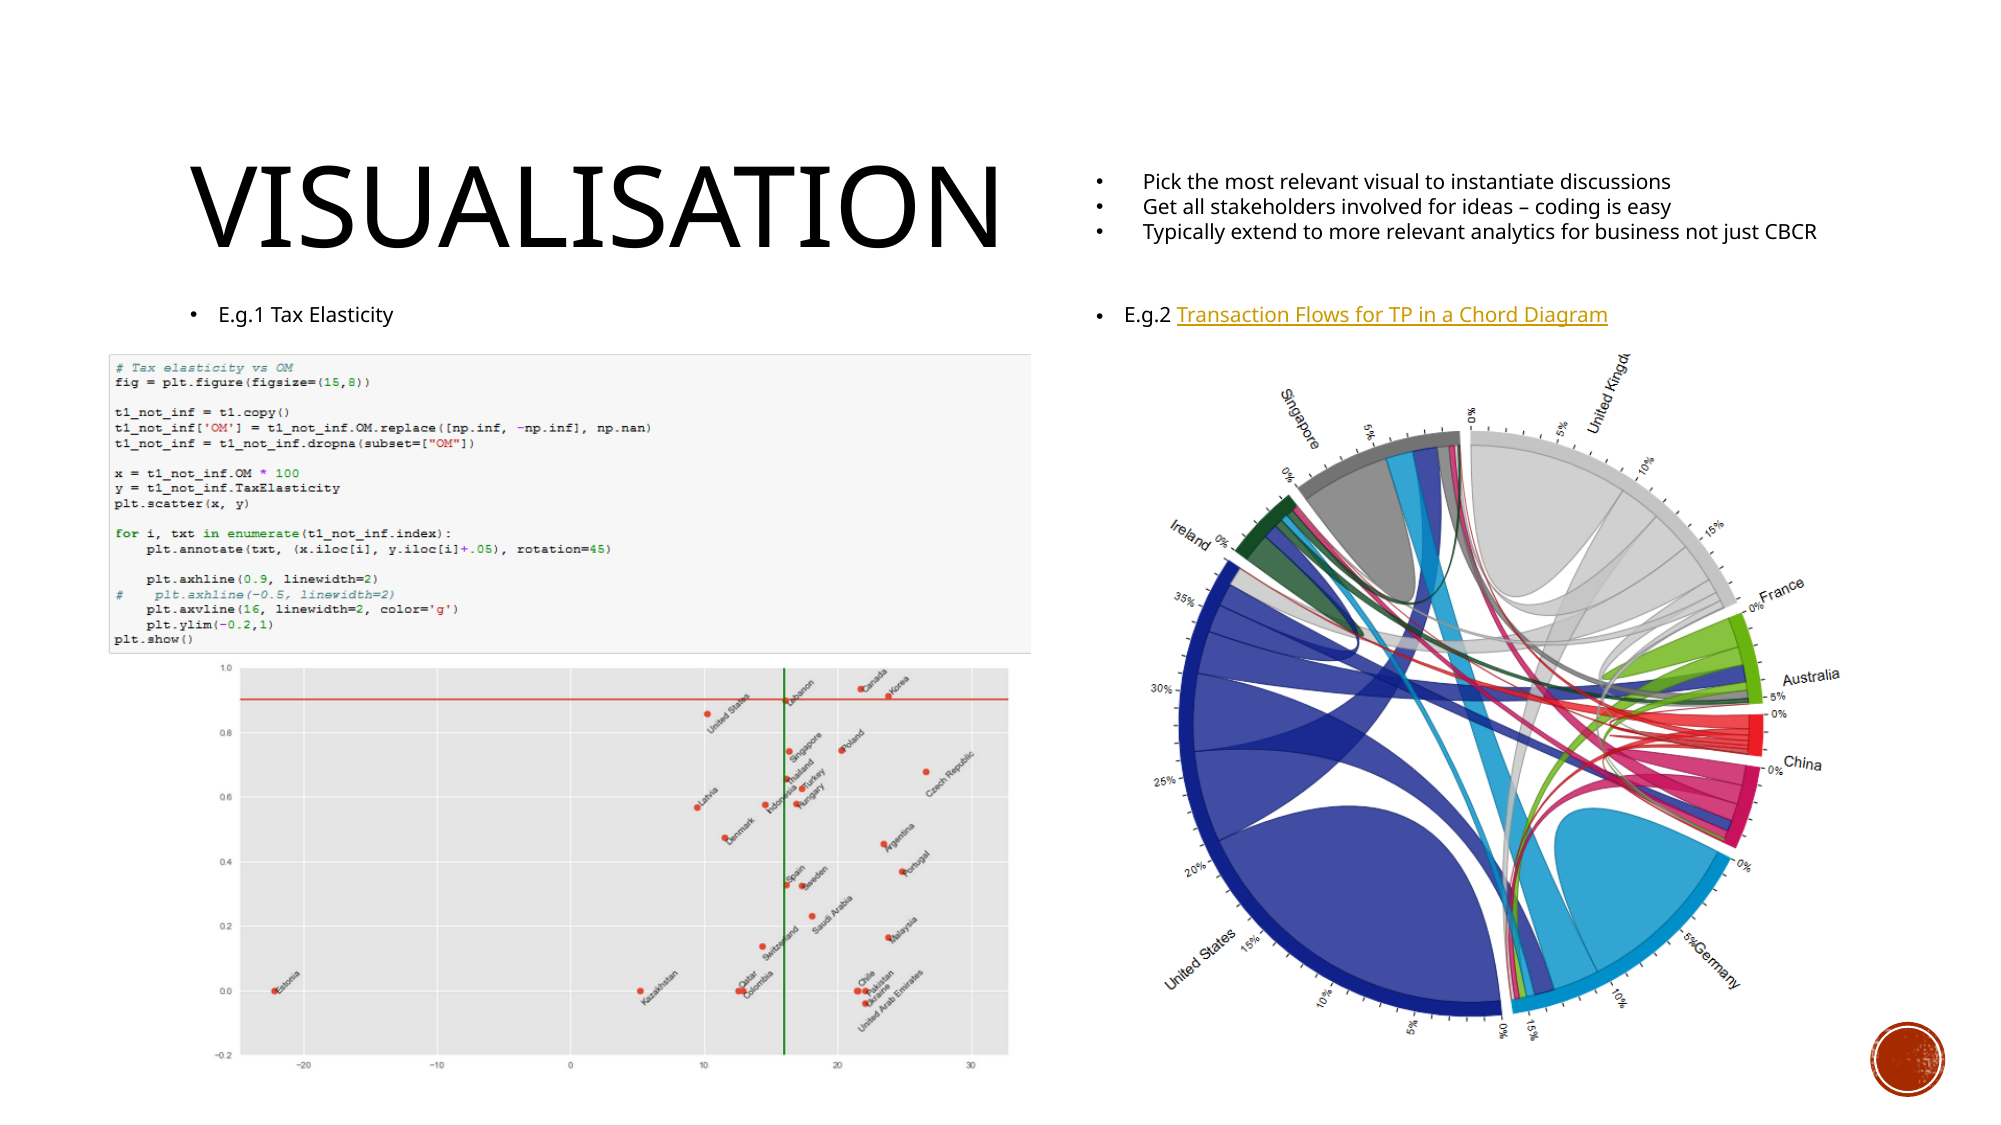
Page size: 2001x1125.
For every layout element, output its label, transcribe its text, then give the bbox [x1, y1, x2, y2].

text_box Pick the most relevant visual to instantiate discussions Get all stakeholders involved for ideas – coding is easy Typically extend to more relevant analytics for business not just CBCR [1081, 161, 1913, 251]
title visualisation [175, 79, 1826, 344]
picture [1143, 354, 1850, 1050]
text_box E.g.1 Tax Elasticity [175, 294, 944, 335]
picture [102, 354, 1031, 1080]
text_box E.g.2 Transaction Flows for TP in a Chord Diagram [1081, 294, 1703, 338]
